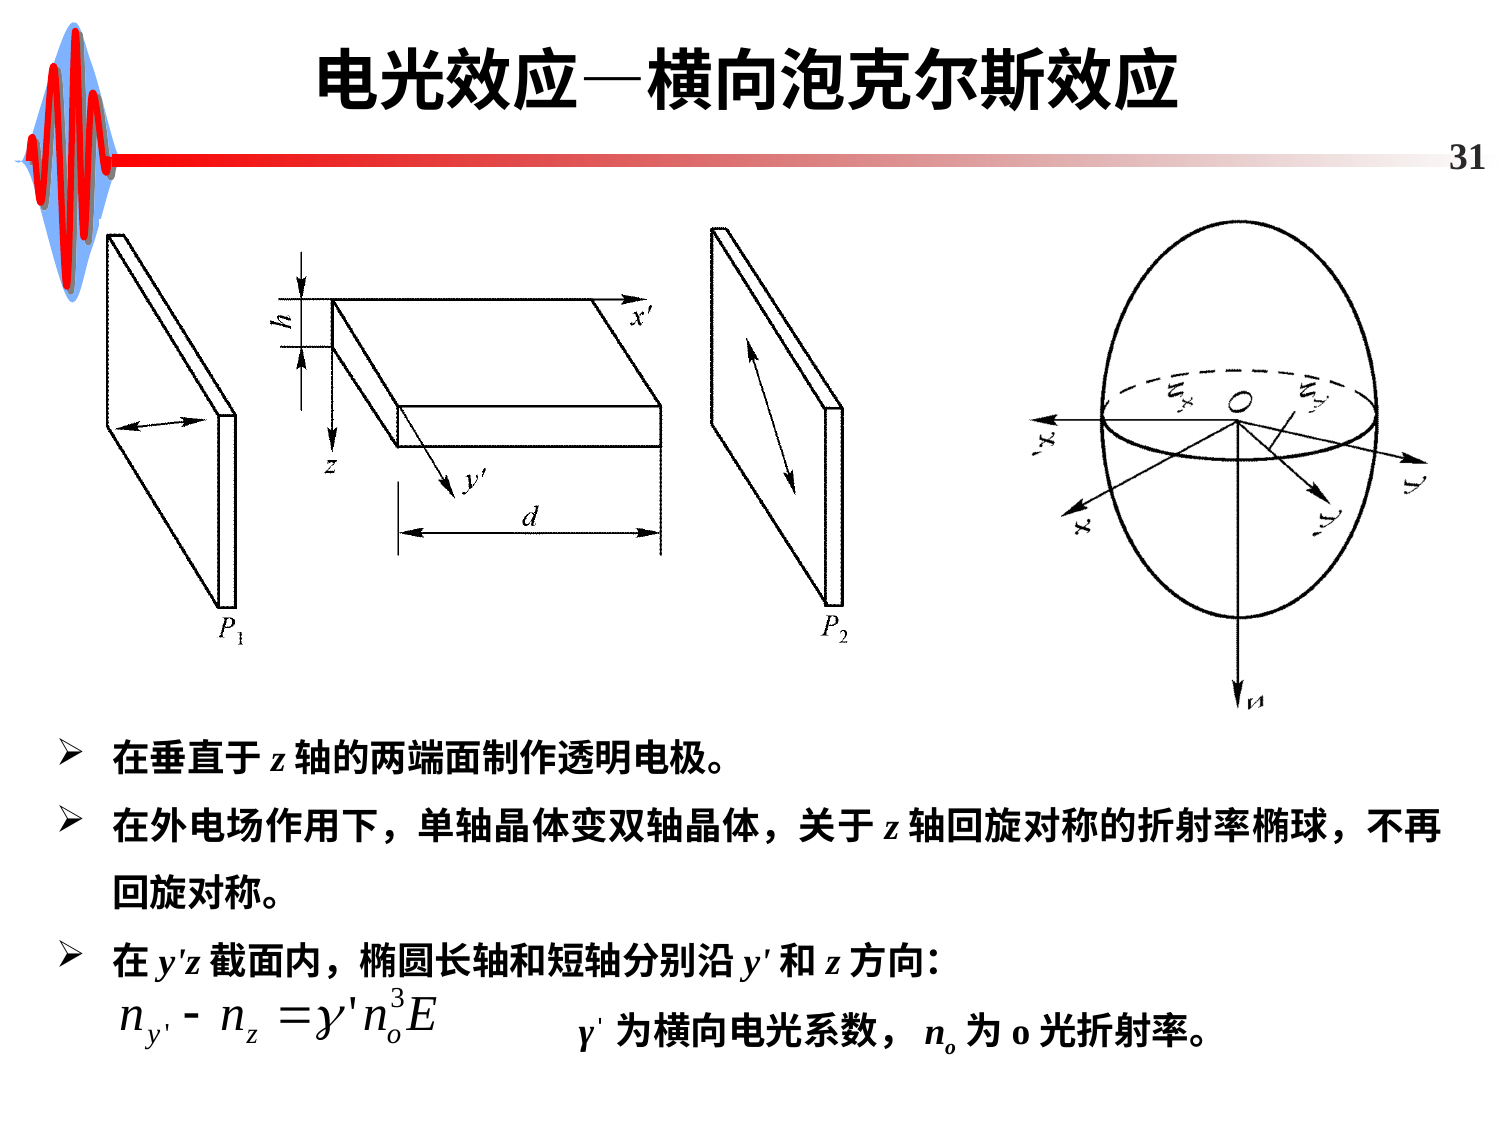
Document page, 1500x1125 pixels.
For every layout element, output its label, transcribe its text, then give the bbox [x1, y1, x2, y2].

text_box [111, 975, 452, 1060]
title 电光效应—横向泡克尔斯效应 [159, 19, 1334, 137]
picture [98, 219, 856, 652]
text_box 在垂直于z轴的两端面制作透明电极。 在外电场作用下，单轴晶体变双轴晶体，关于z轴回旋对称的折射率椭球，不再回旋对称。 在y'z截面内，椭圆长轴和短轴分别沿y'和z方向： γˈ为横向电光系数，no为o光折射率。 [41, 704, 1457, 1066]
slide_number 31 [1371, 137, 1500, 173]
picture [972, 209, 1488, 722]
